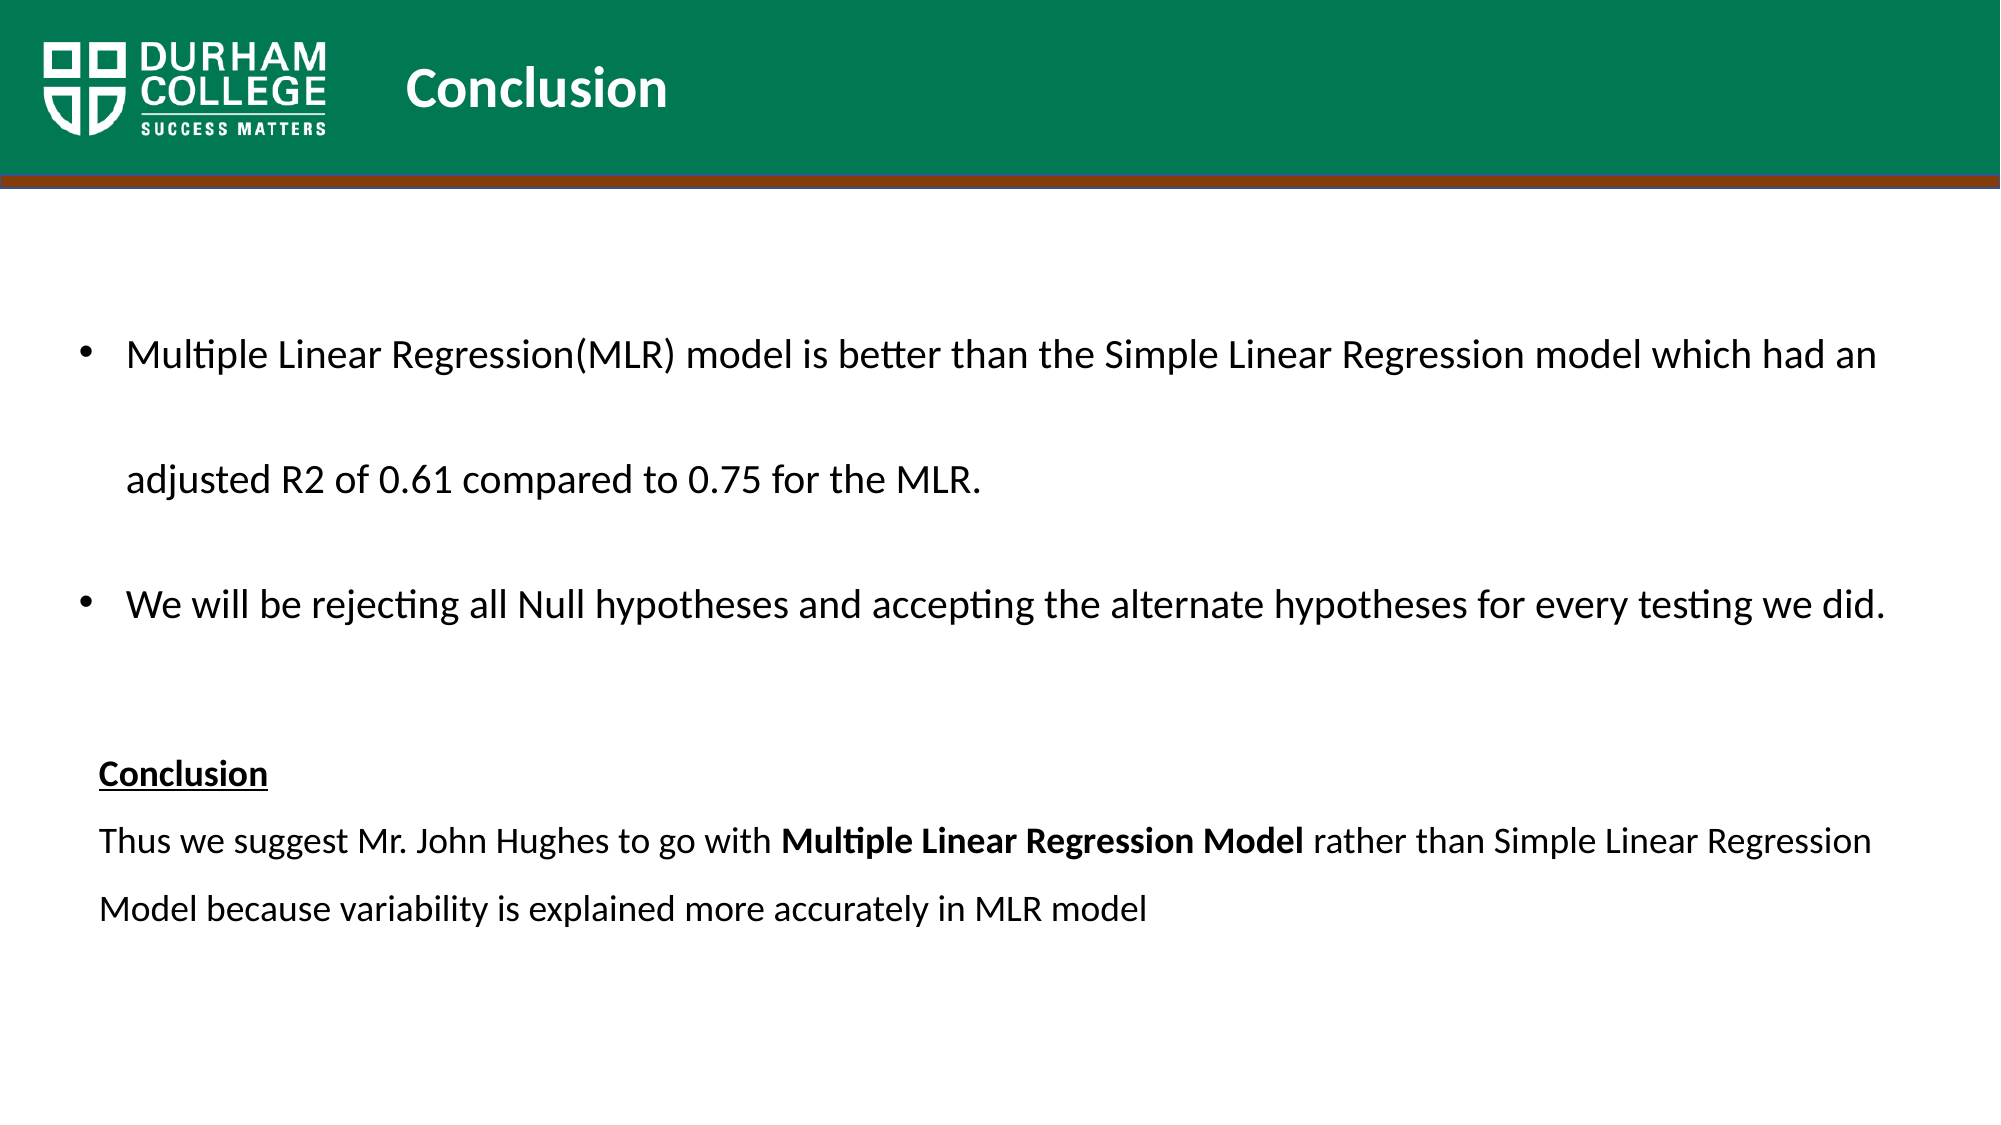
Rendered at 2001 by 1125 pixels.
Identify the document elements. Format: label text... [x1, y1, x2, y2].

text_box Multiple Linear Regression(MLR) model is better than the Simple Linear Regression model which had an adjusted R2 of 0.61 compared to 0.75 for the MLR. We will be rejecting all Null hypotheses and accepting the alternate hypotheses for every testing we did. [64, 244, 1908, 634]
text_box [0, 0, 2000, 174]
text_box Conclusion Thus we suggest Mr. John Hughes to go with Multiple Linear Regression Model rather than Simple Linear Regression Model because variability is explained more accurately in MLR model [84, 718, 1908, 936]
text_box [0, 174, 2000, 189]
picture [24, 24, 345, 151]
text_box Conclusion [391, 41, 1940, 127]
